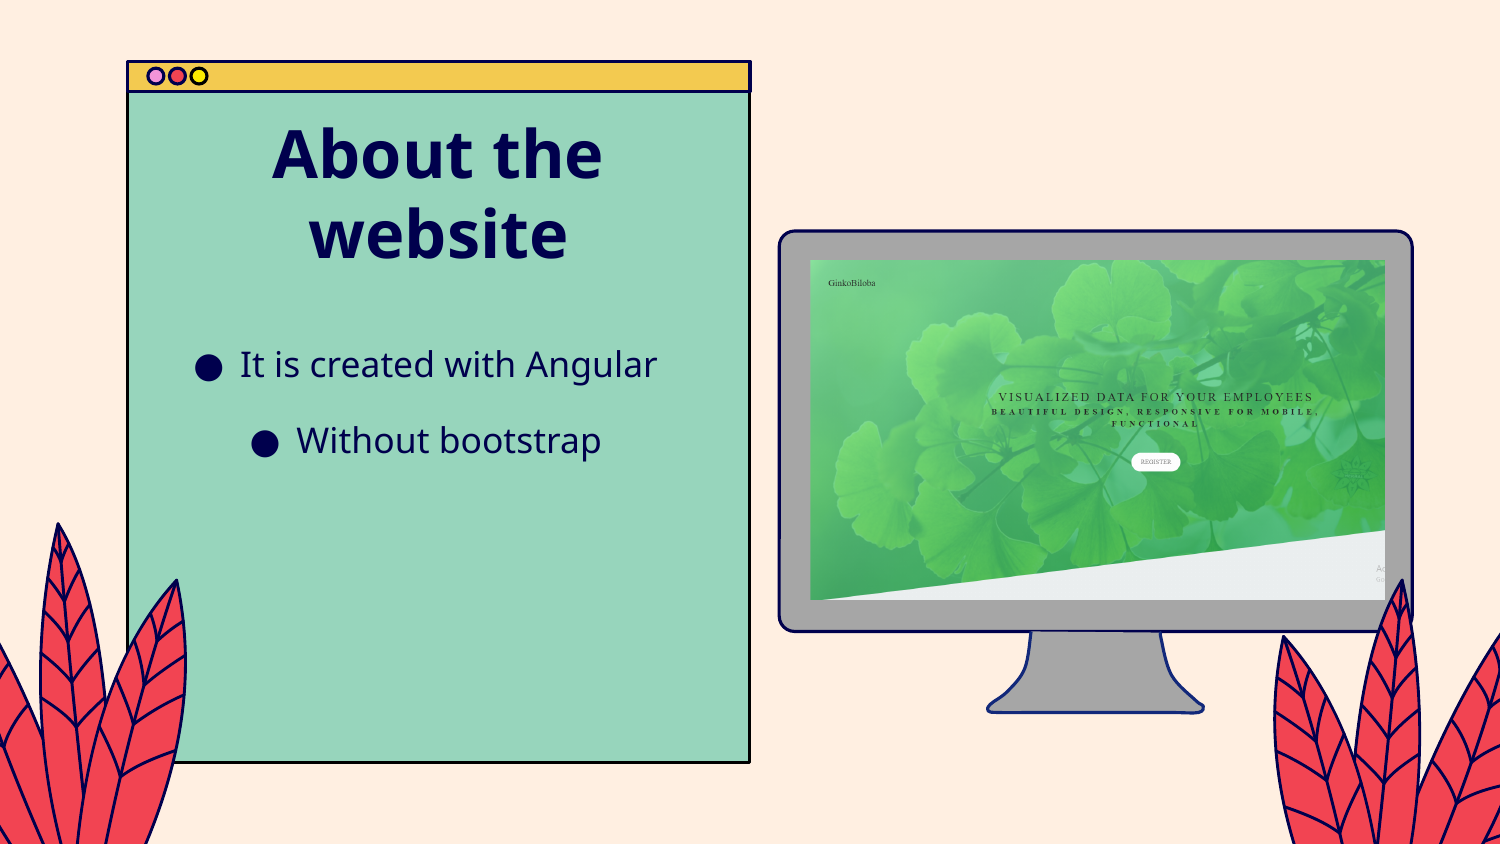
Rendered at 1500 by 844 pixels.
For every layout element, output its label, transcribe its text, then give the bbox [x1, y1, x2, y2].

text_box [778, 230, 1413, 714]
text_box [1261, 579, 1500, 844]
title About the website [141, 96, 736, 191]
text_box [0, 522, 199, 844]
picture [810, 259, 1386, 600]
list It is created with Angular Without bootstrap [138, 327, 714, 512]
